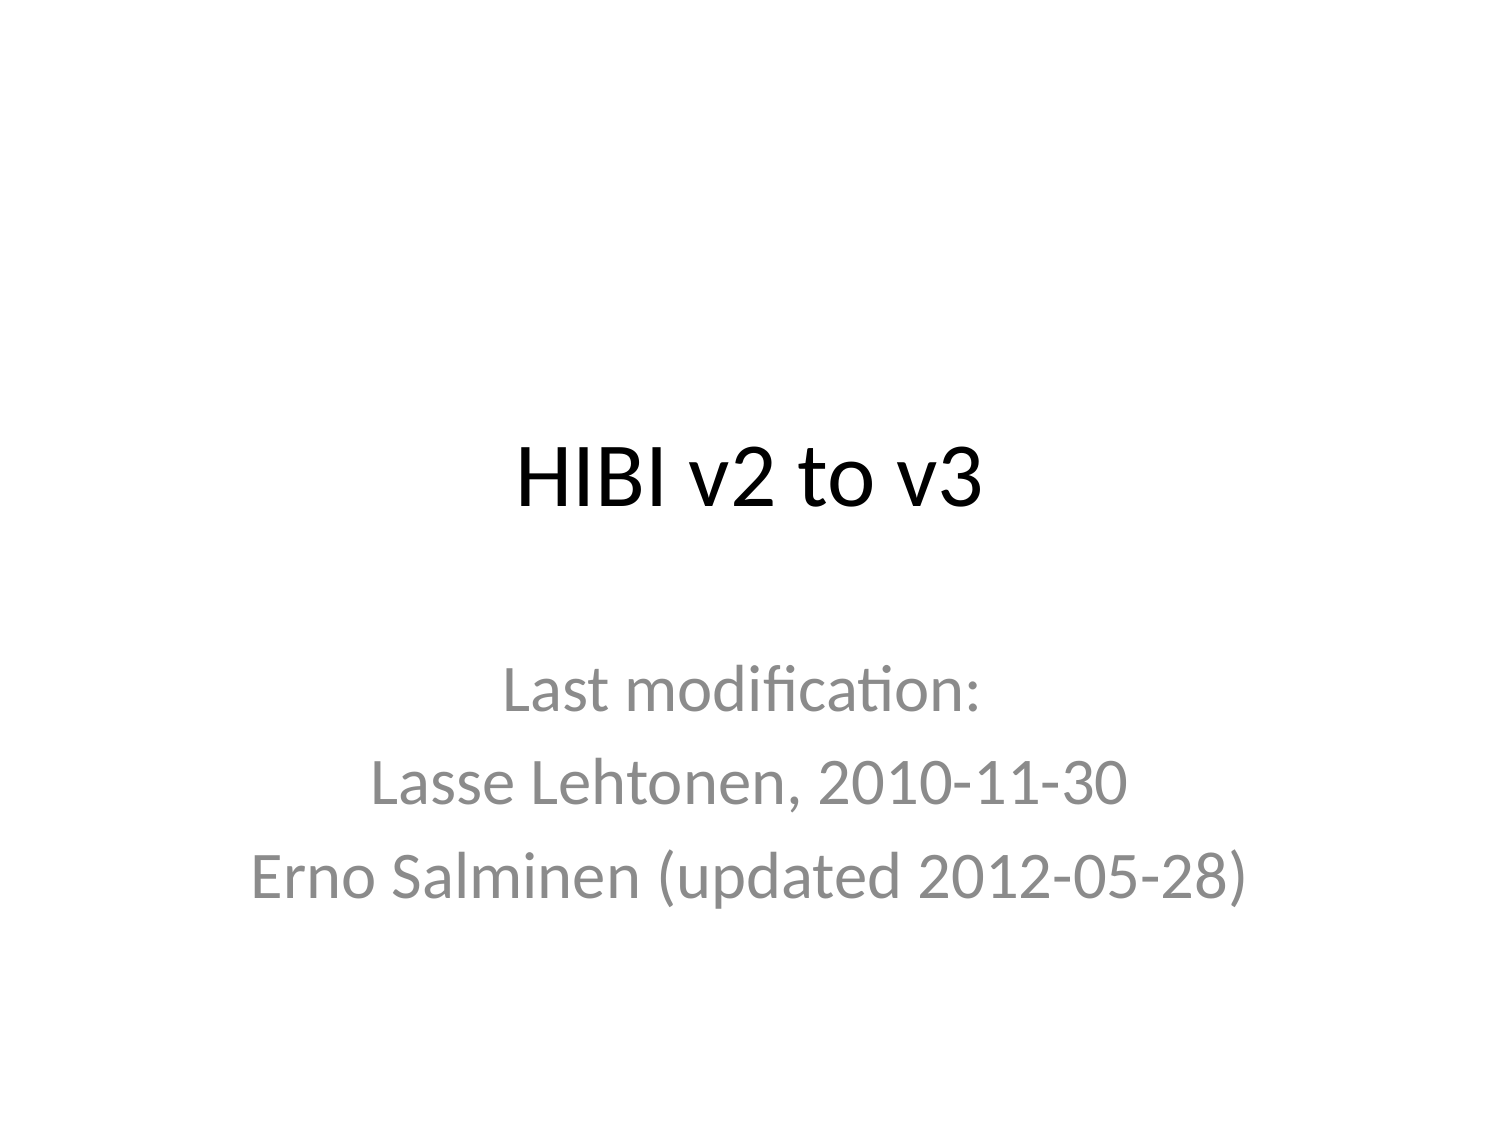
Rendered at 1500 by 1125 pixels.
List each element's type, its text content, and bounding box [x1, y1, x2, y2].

subtitle Last modification: Lasse Lehtonen, 2010-11-30 Erno Salminen (updated 2012-05-28) [225, 637, 1275, 925]
title HIBI v2 to v3 [112, 349, 1388, 591]
